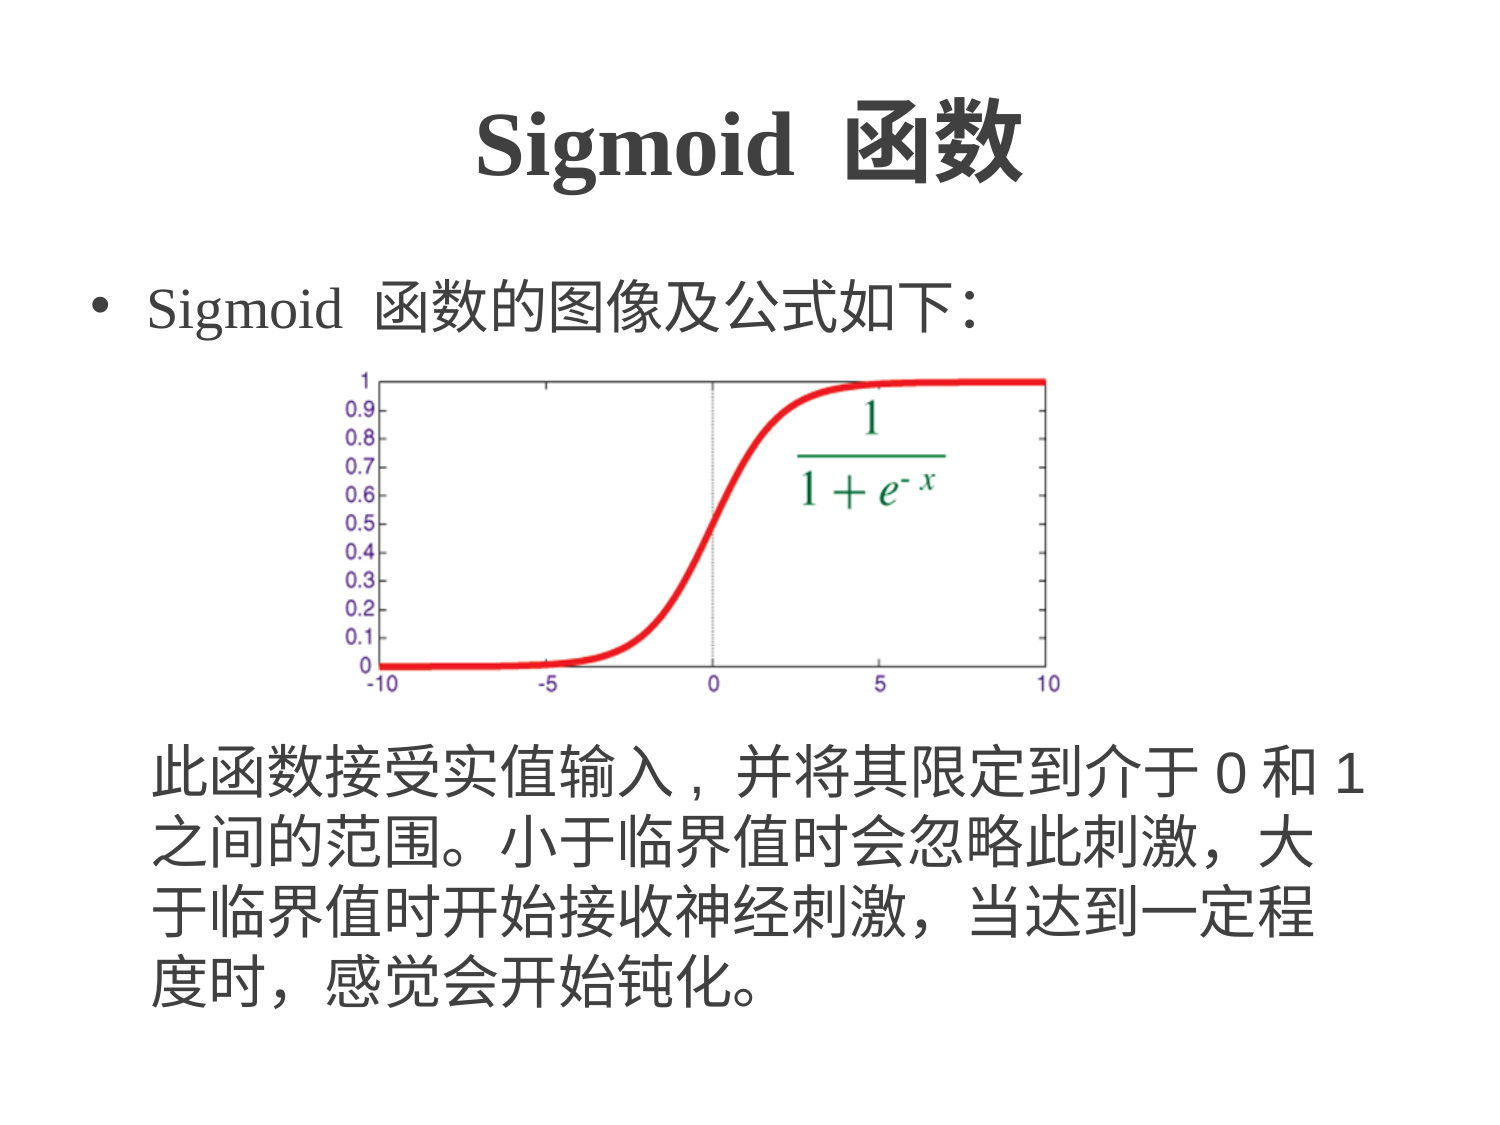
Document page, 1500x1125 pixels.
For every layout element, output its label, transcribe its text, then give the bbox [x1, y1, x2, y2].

text_box 此函数接受实值输入, 并将其限定到介于0和1之间的范围。小于临界值时会忽略此刺激，大于临界值时开始接收神经刺激，当达到一定程度时，感觉会开始钝化。 [135, 727, 1388, 1068]
picture [324, 349, 1078, 709]
title Sigmoid 函数 [75, 45, 1425, 233]
list Sigmoid 函数的图像及公式如下： [75, 262, 1425, 1005]
